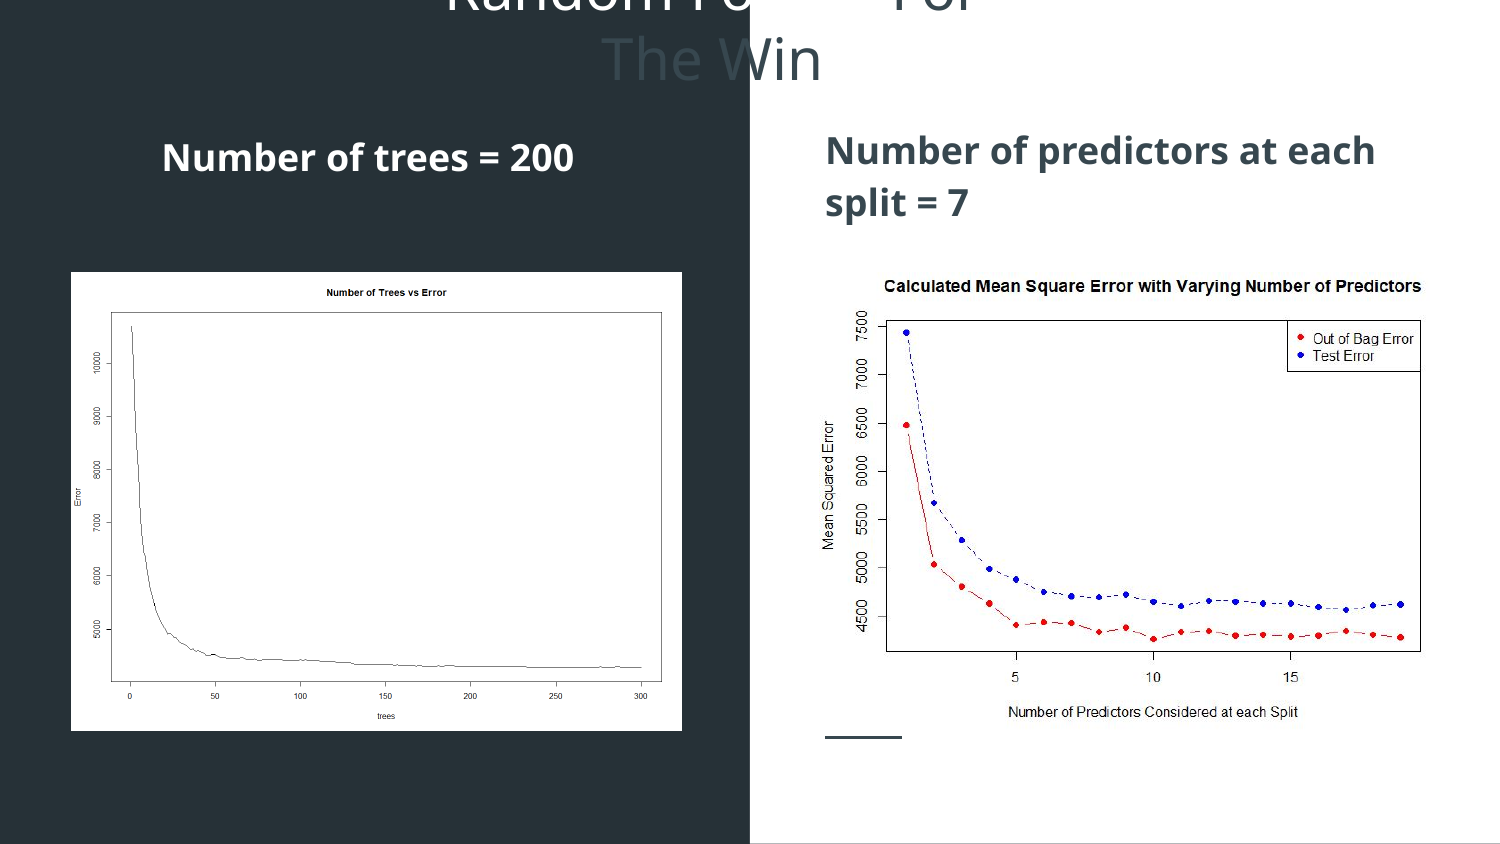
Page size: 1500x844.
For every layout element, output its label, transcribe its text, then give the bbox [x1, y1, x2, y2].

subtitle Number of trees = 200 [36, 118, 700, 217]
picture [71, 272, 682, 731]
title Random Forest For The Win [380, 0, 1045, 108]
list Number of predictors at each split = 7 [810, 118, 1440, 226]
picture [819, 271, 1431, 732]
